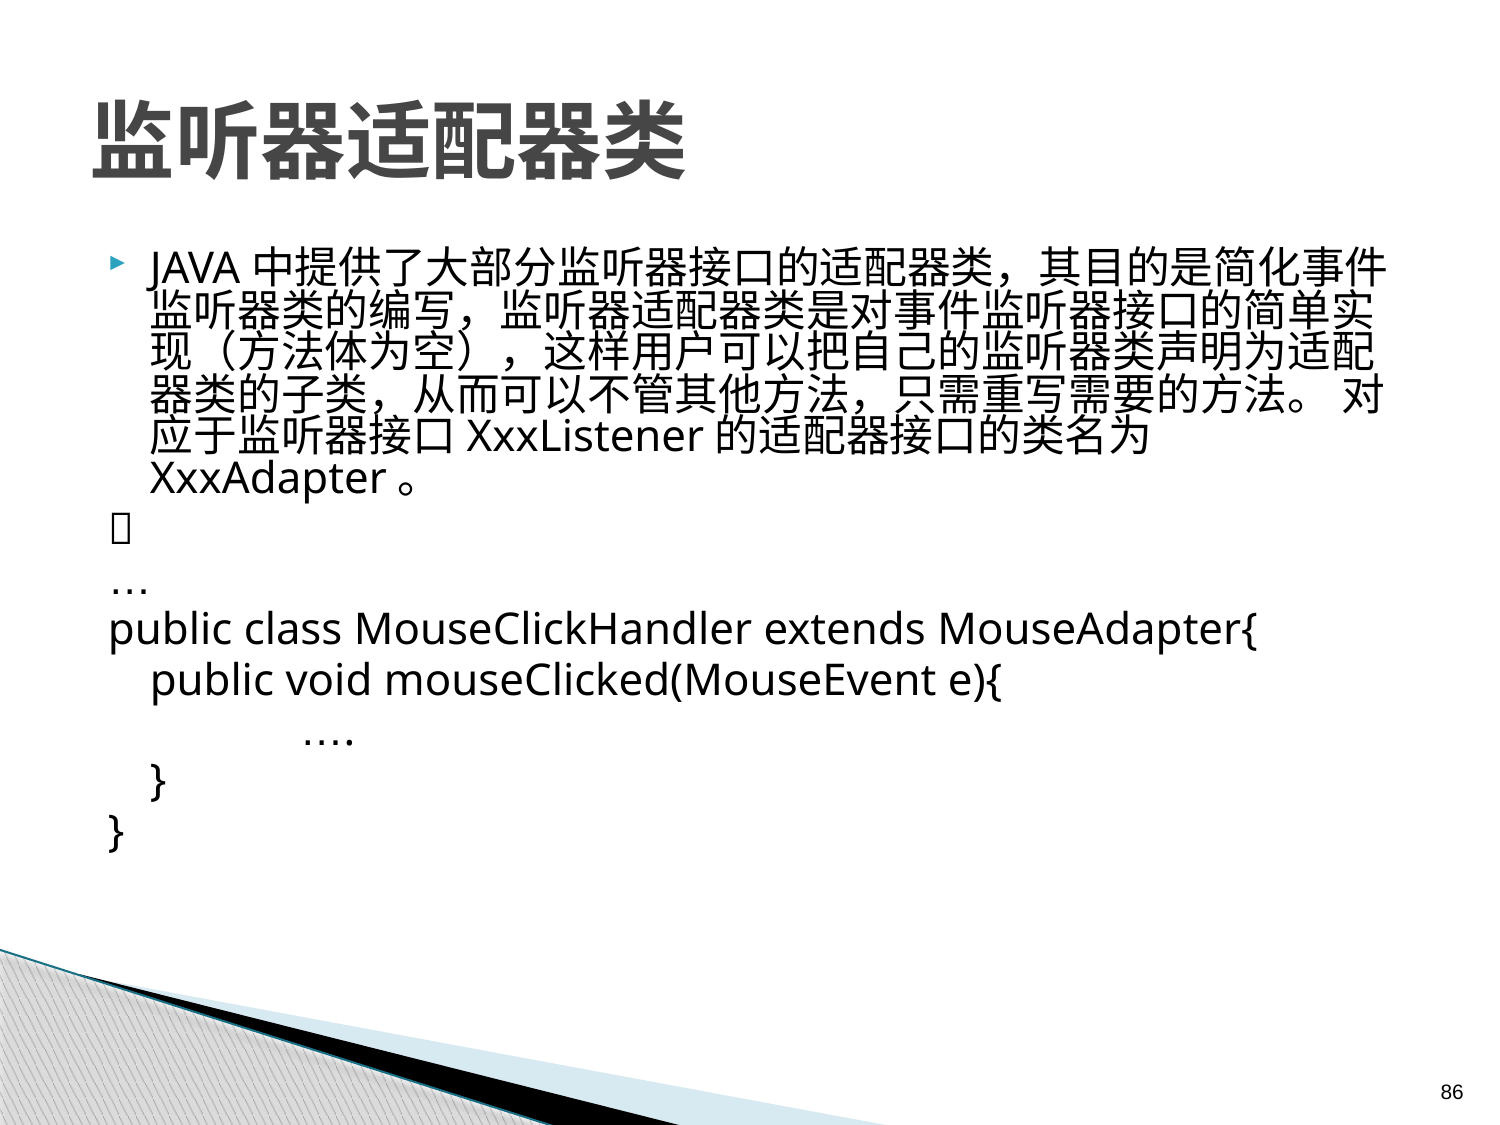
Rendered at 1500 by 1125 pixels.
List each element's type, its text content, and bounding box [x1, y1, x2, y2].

list JAVA中提供了大部分监听器接口的适配器类，其目的是简化事件监听器类的编写，监听器适配器类是对事件监听器接口的简单实现（方法体为空），这样用户可以把自己的监听器类声明为适配器类的子类，从而可以不管其他方法，只需重写需要的方法。 对应于监听器接口XxxListener的适配器接口的类名为XxxAdapter。  … public class MouseClickHandler extends MouseAdapter{ public void mouseClicked(MouseEvent e){ …. } } [75, 242, 1425, 986]
title 监听器适配器类 [75, 45, 1425, 233]
slide_number 86 [1418, 1051, 1479, 1112]
